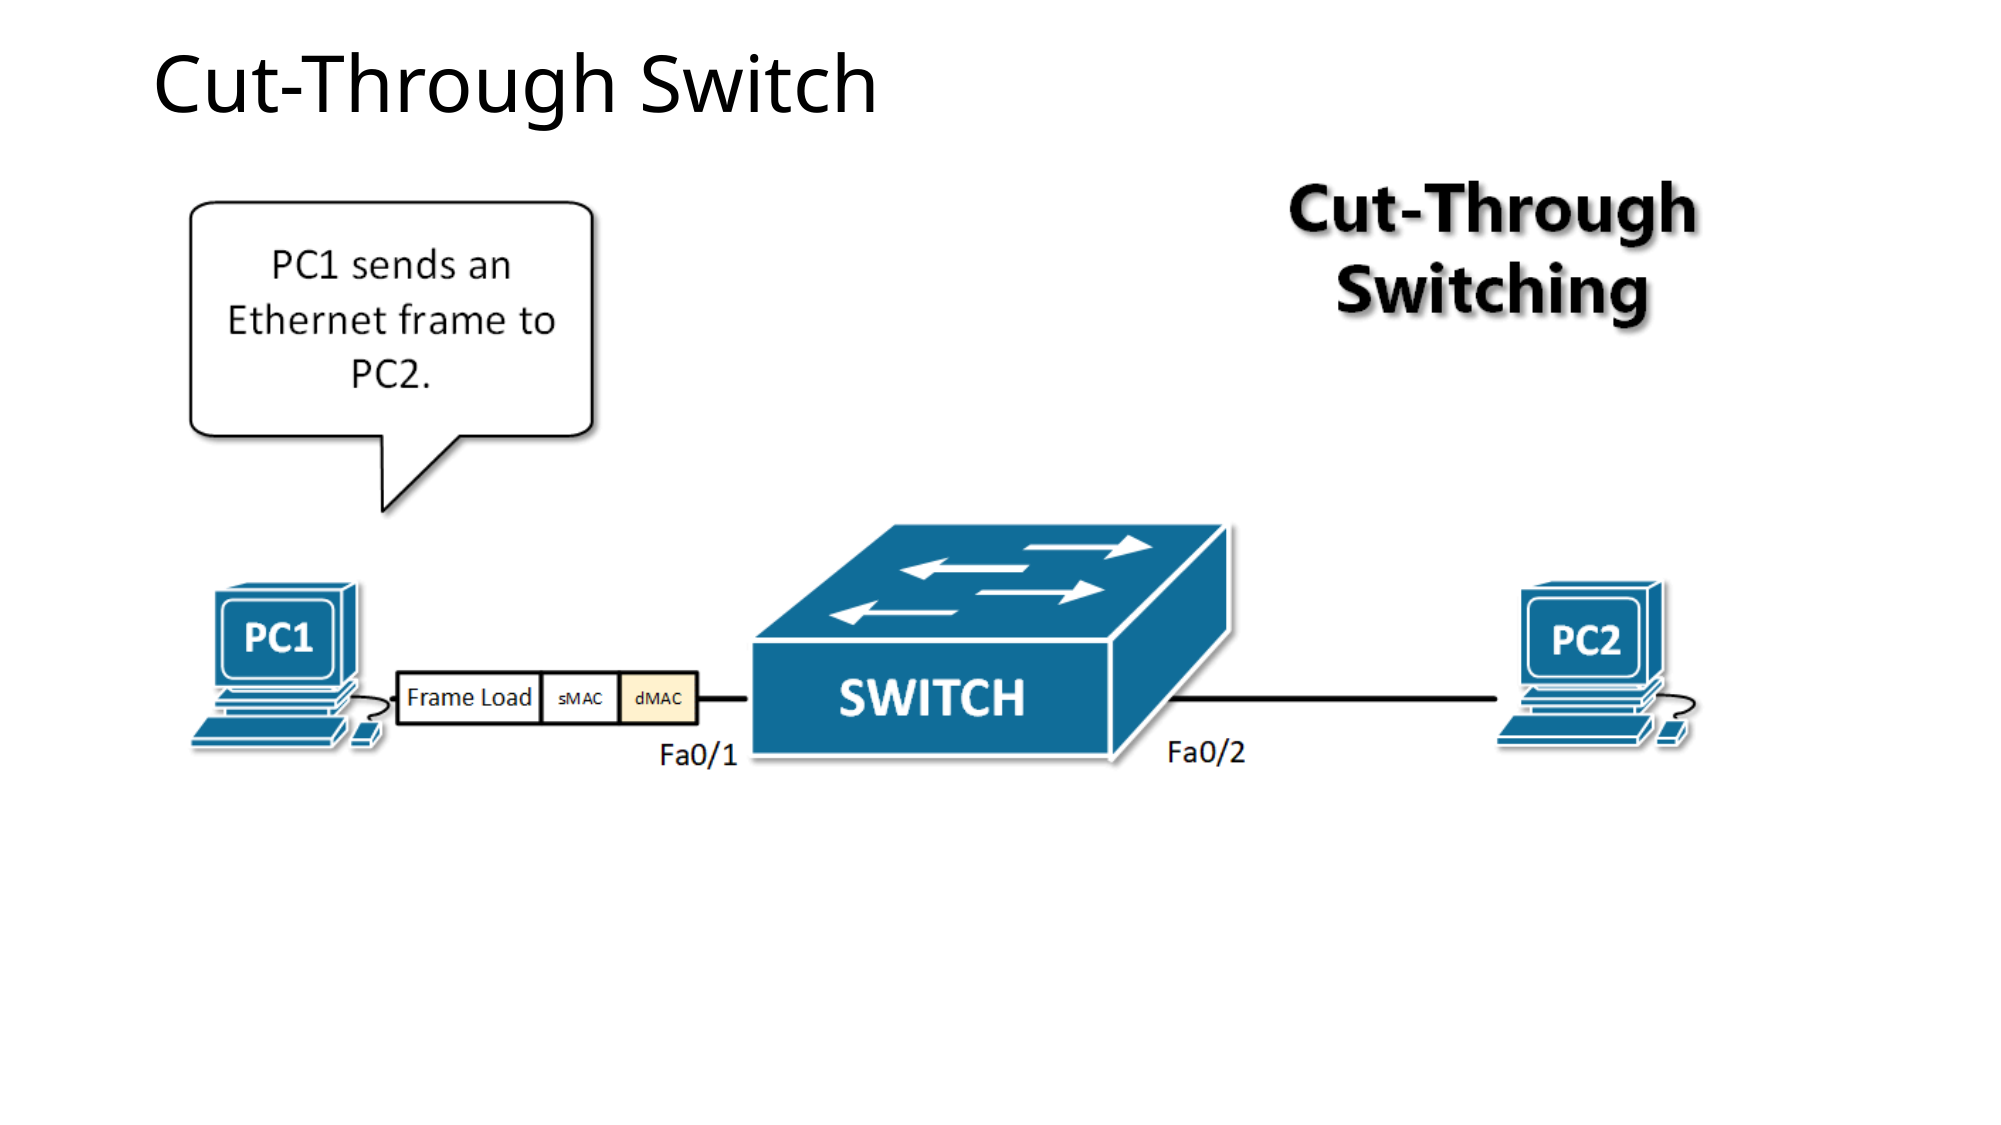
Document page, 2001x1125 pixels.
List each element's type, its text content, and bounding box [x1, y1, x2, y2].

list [184, 137, 1815, 1059]
title Cut-Through Switch [137, 36, 1863, 138]
